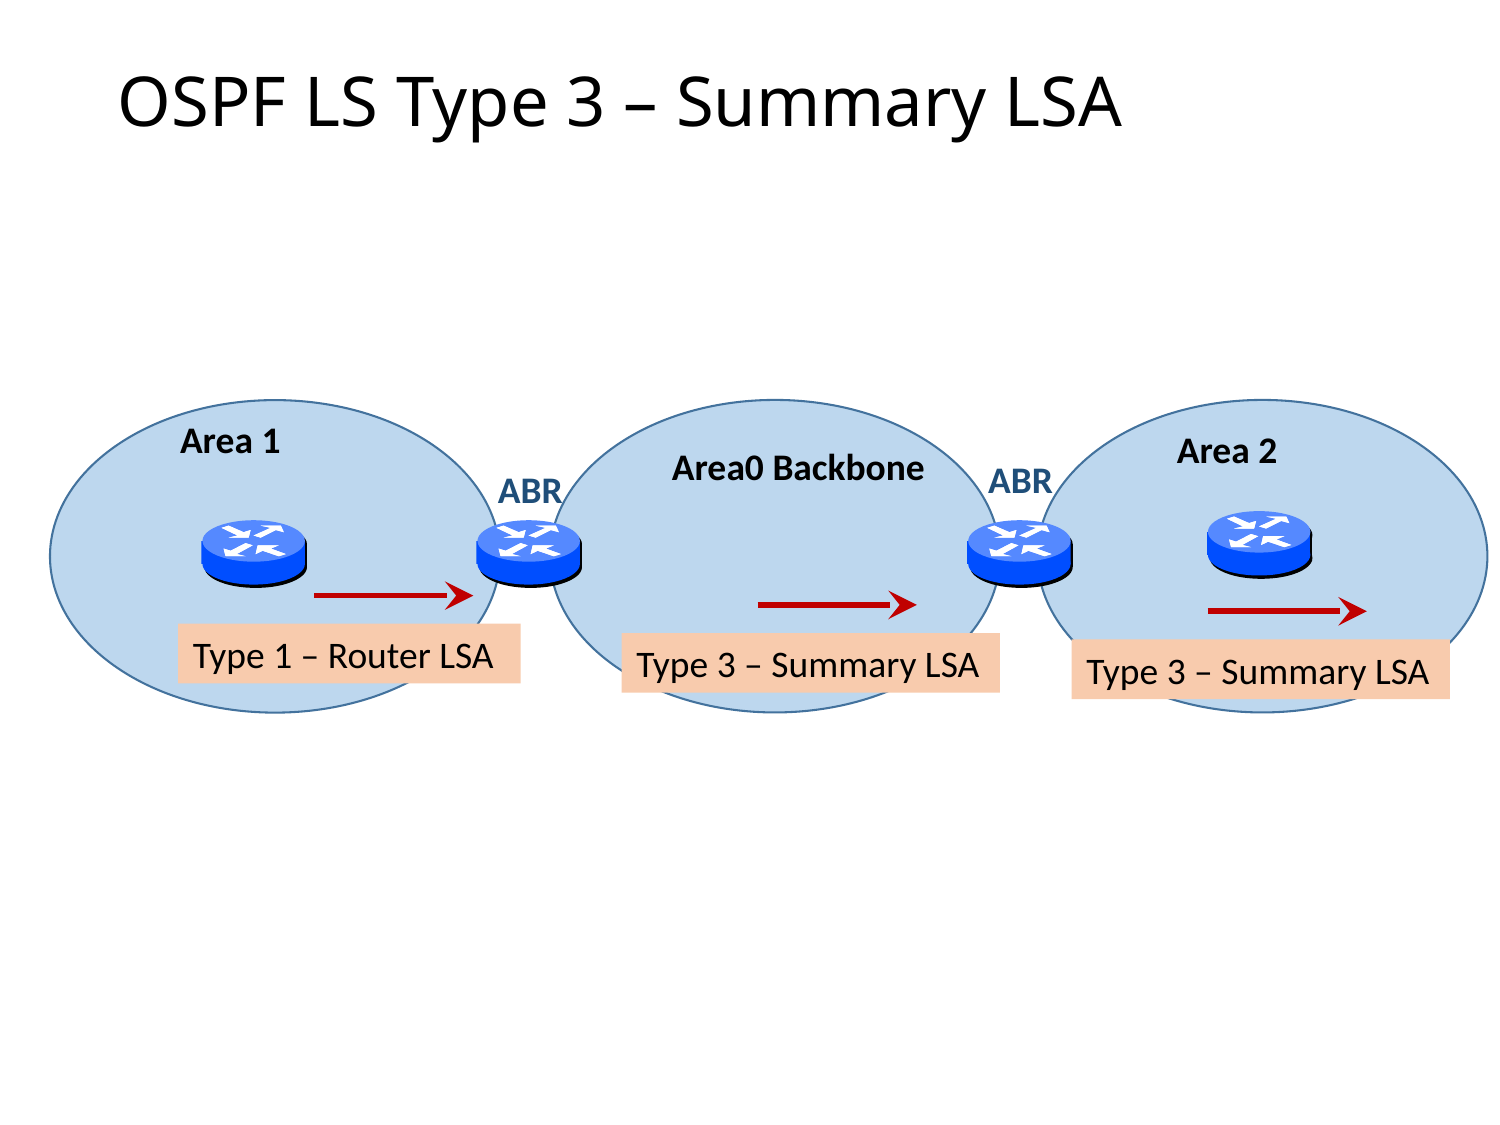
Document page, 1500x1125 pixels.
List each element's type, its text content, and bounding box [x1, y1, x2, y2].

text_box [1170, 700, 1355, 714]
picture [198, 516, 314, 596]
text_box [556, 398, 994, 672]
picture [473, 516, 589, 596]
text_box [1043, 398, 1489, 644]
text_box Type 1 – Router LSA [178, 623, 521, 684]
text_box [663, 693, 887, 714]
text_box ABR [973, 448, 1092, 509]
text_box OSPF LS Type 3 – Summary LSA [103, 59, 1397, 200]
text_box ABR [483, 458, 602, 518]
text_box [48, 418, 494, 714]
text_box Type 3 – Summary LSA [1071, 639, 1450, 700]
picture [964, 516, 1080, 596]
picture [1203, 507, 1320, 587]
text_box Area 1 [165, 409, 457, 469]
text_box Area 2 [1162, 418, 1477, 478]
text_box Type 3 – Summary LSA [621, 633, 1000, 693]
text_box [195, 399, 355, 409]
text_box Area0 Backbone [657, 435, 949, 496]
